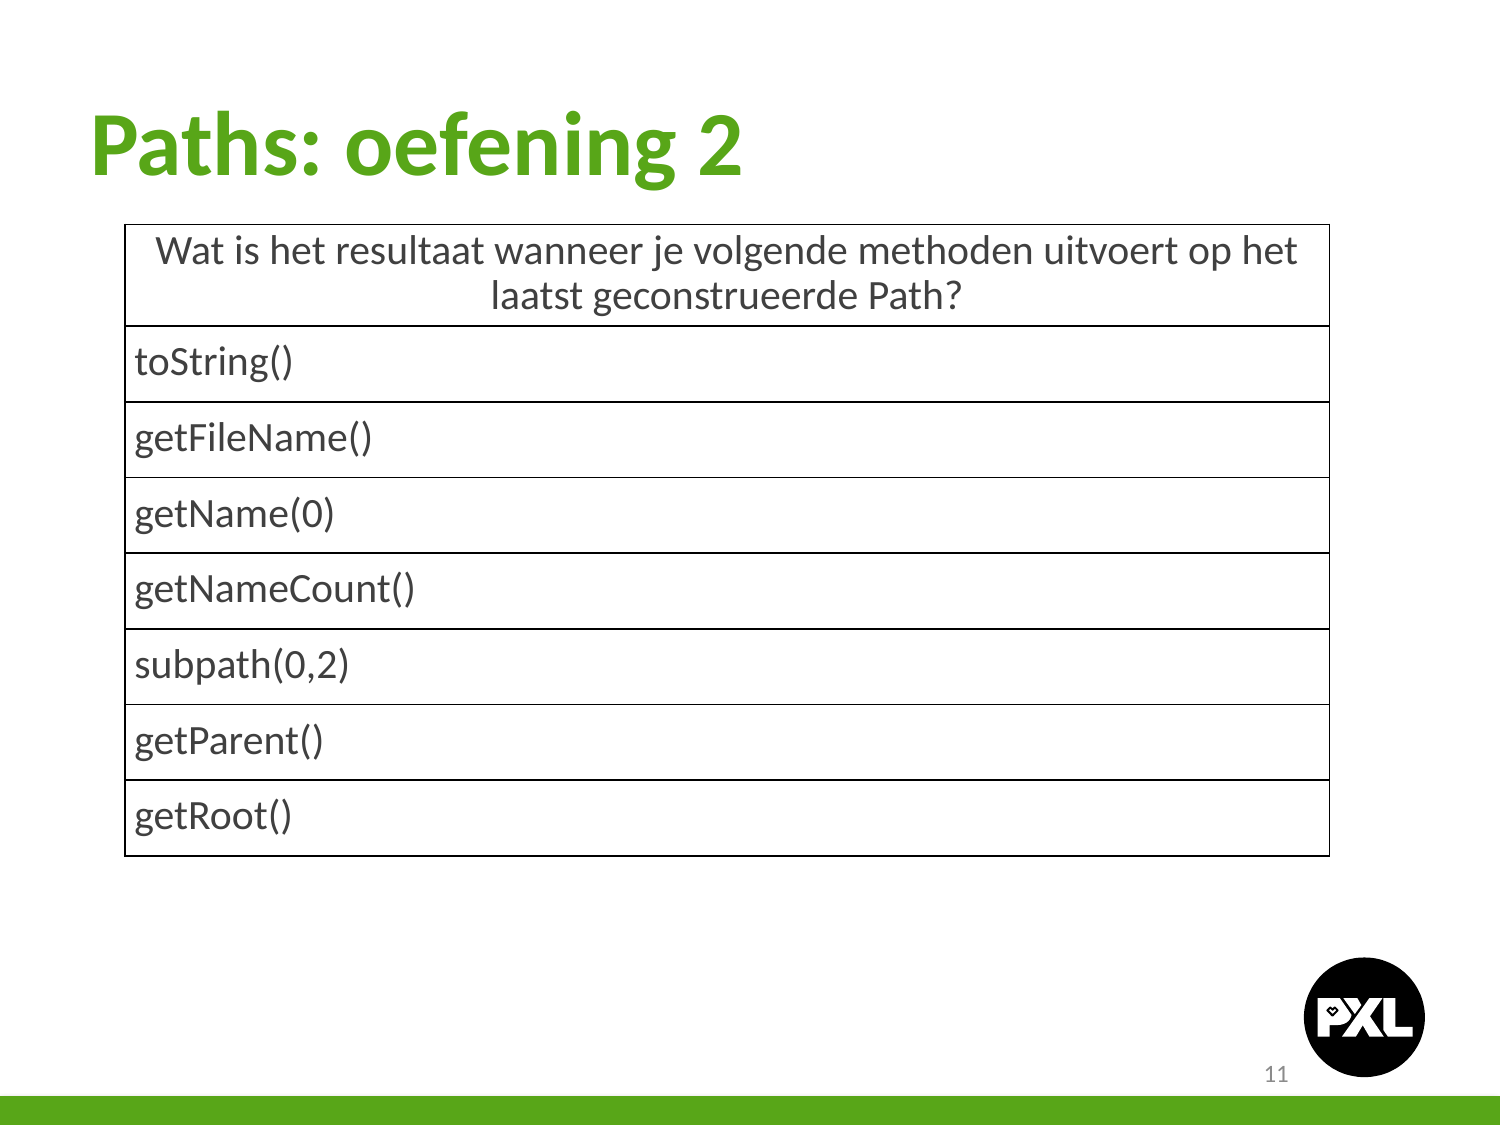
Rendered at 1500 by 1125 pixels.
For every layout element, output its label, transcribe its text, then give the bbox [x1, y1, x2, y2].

table_cell getFileName() [126, 403, 1329, 477]
table_cell subpath(0,2) [126, 630, 1329, 704]
slide_number 11 [1074, 1042, 1304, 1103]
table_cell getRoot() [126, 781, 1329, 855]
table_cell getNameCount() [126, 554, 1329, 628]
table_cell toString() [126, 327, 1329, 401]
title Paths: oefening 2 [75, 45, 1425, 233]
table_cell getName(0) [126, 478, 1329, 552]
table_cell getParent() [126, 705, 1329, 779]
table_header Wat is het resultaat wanneer je volgende methoden uitvoert op het laatst geconstrueerde Path? [126, 225, 1329, 325]
